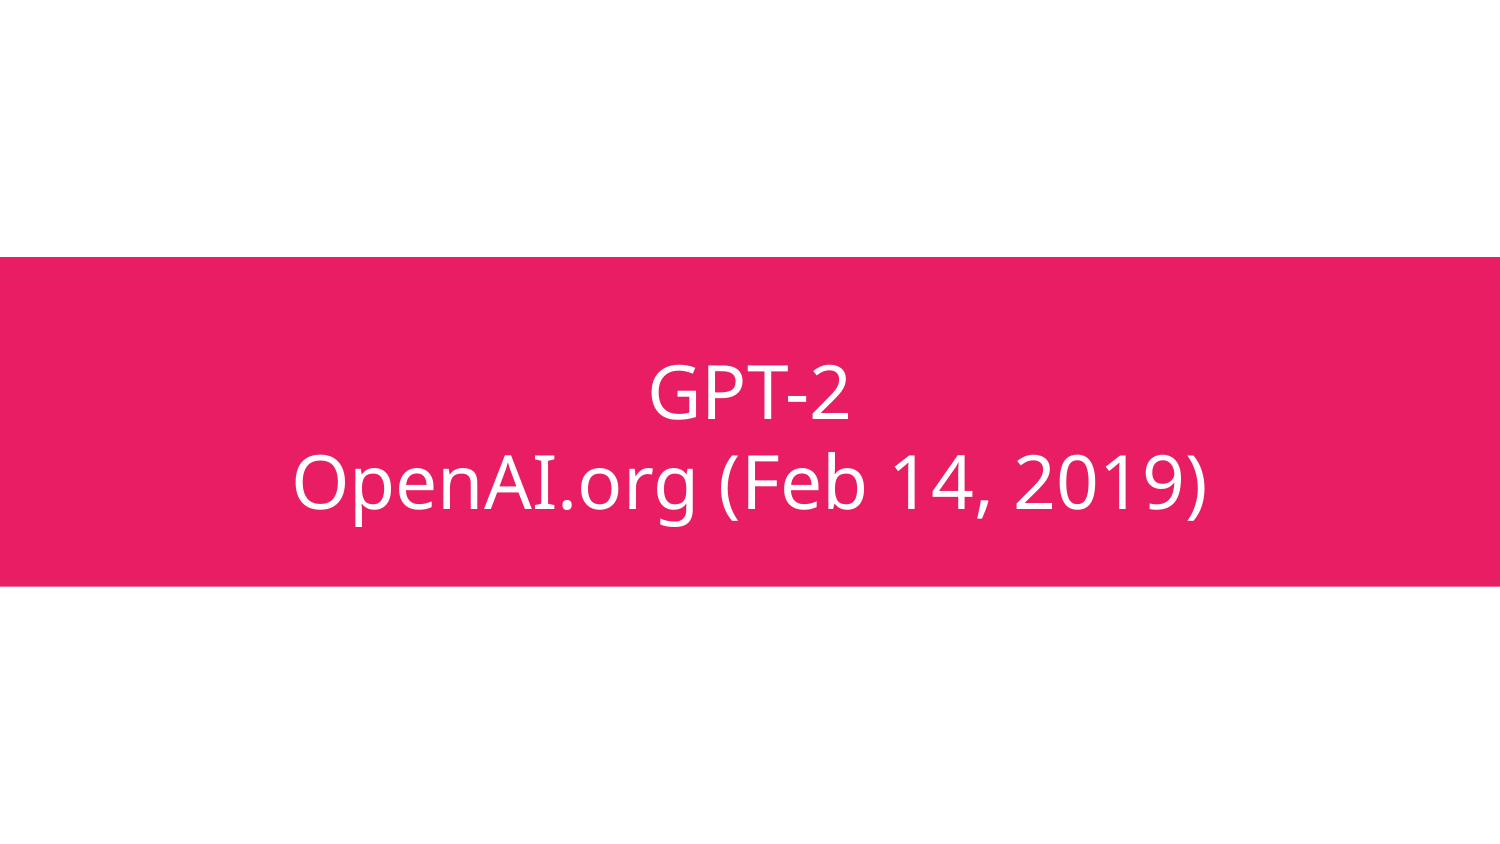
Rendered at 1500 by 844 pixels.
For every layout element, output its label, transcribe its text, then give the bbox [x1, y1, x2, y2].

title GPT-2 OpenAI.org (Feb 14, 2019) [70, 309, 1430, 559]
